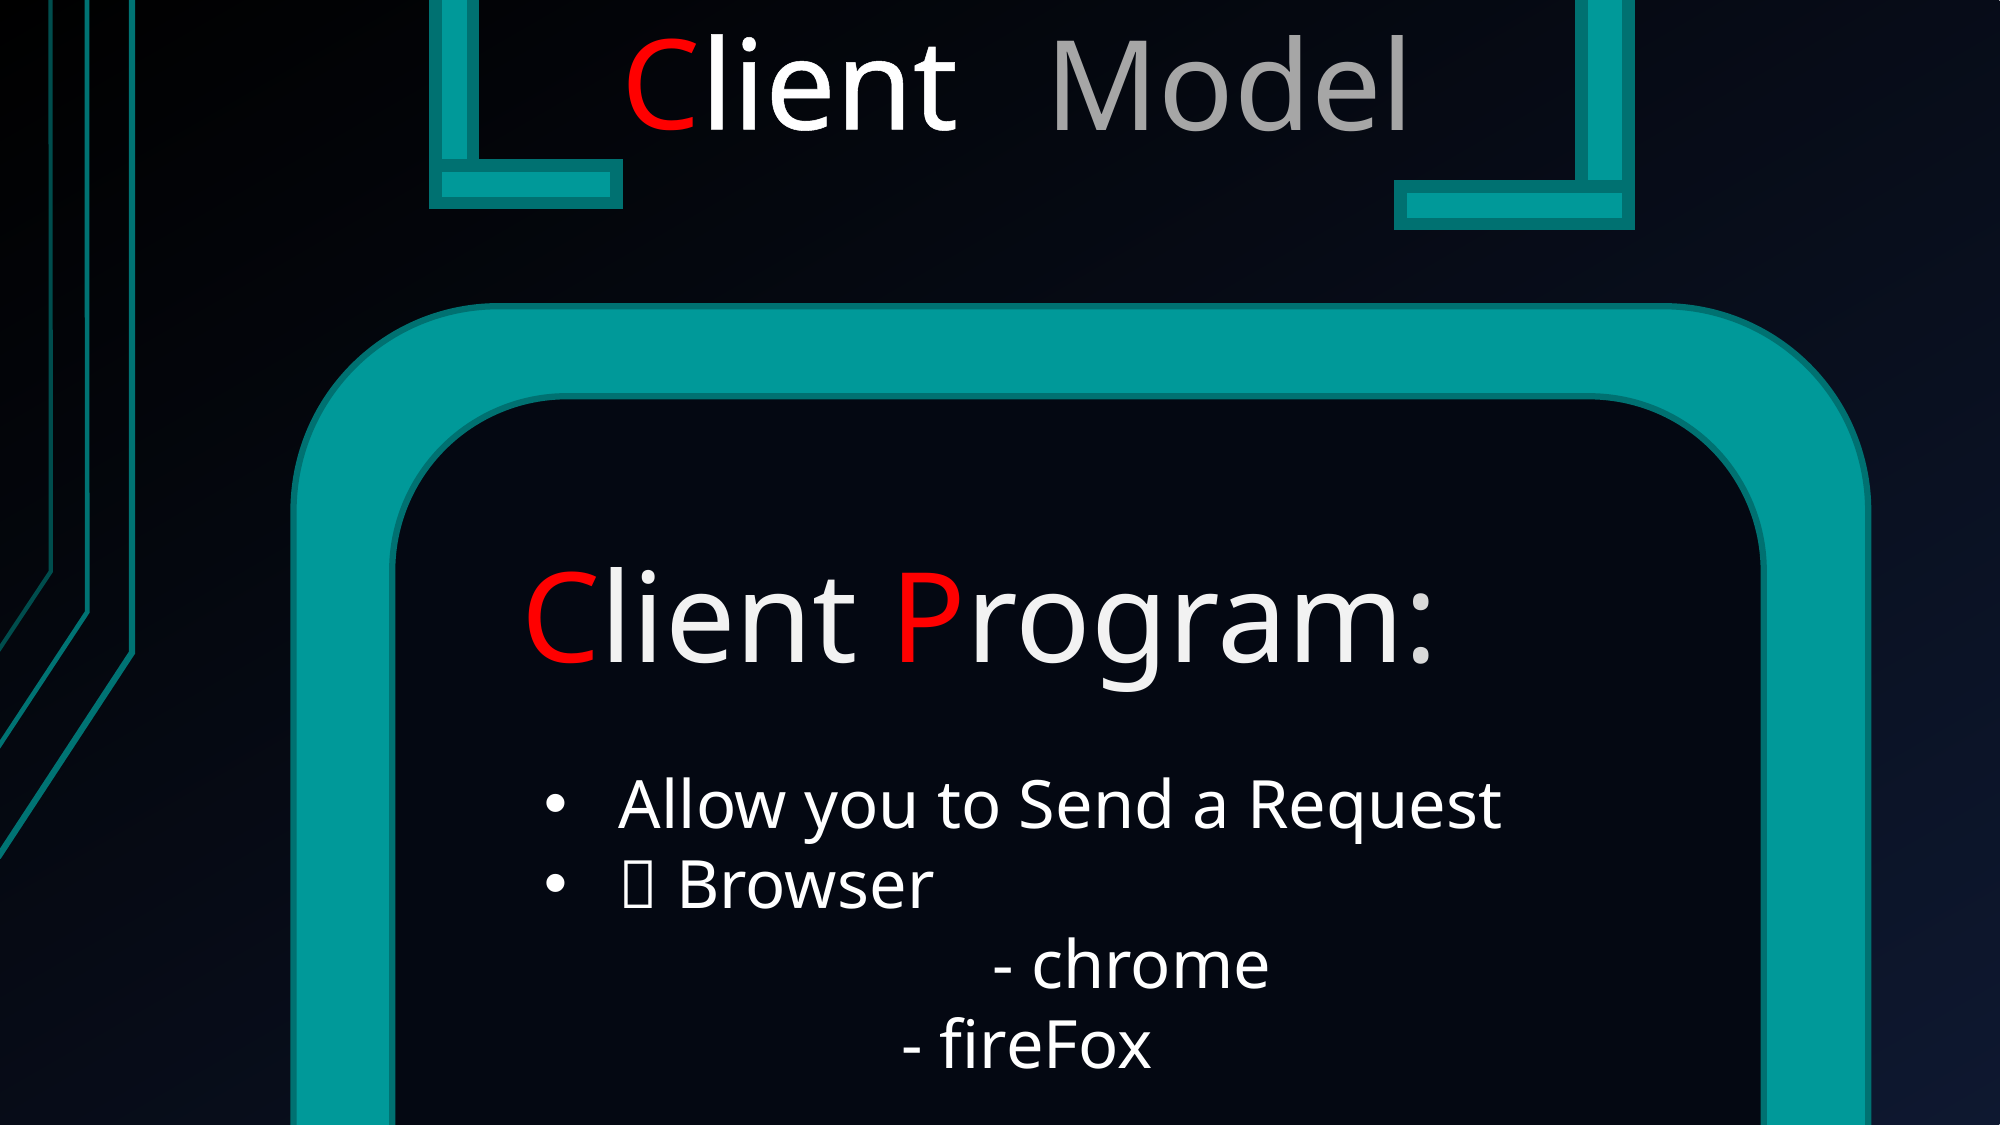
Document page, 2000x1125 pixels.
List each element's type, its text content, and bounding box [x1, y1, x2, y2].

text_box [1307, 0, 1721, 133]
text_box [319, 0, 733, 88]
text_box Client [607, 0, 1030, 162]
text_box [506, 439, 1568, 1094]
text_box Model [1030, 0, 1507, 163]
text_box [0, 305, 2000, 1125]
